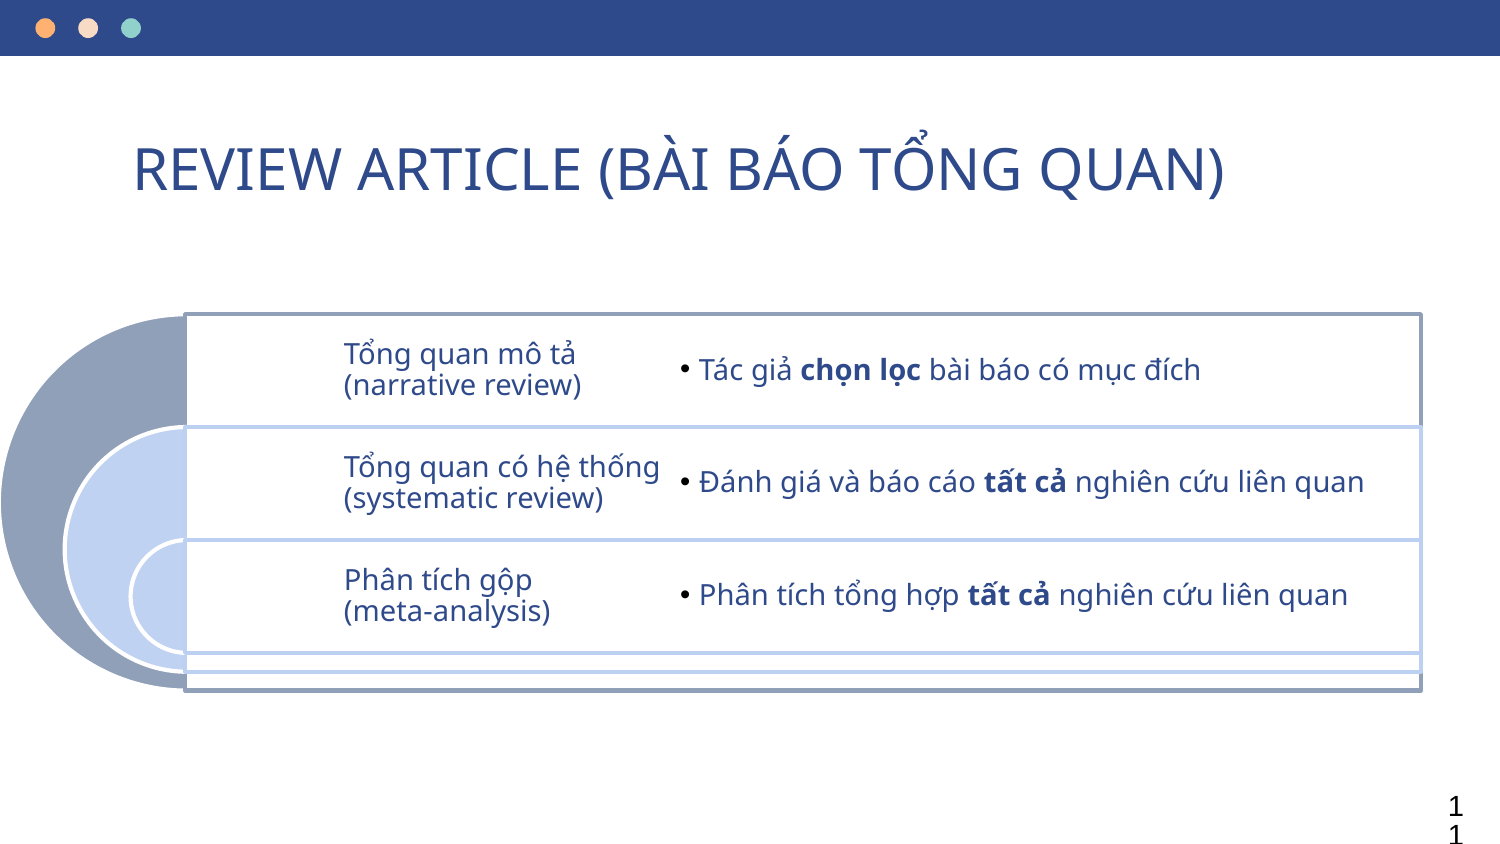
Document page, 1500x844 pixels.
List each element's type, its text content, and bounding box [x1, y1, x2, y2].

title REVIEW ARTICLE (BÀI BÁO TỔNG QUAN) [117, 116, 1300, 194]
text_box 11 [1433, 780, 1479, 830]
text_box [54, 313, 1479, 691]
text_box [0, 0, 1500, 57]
